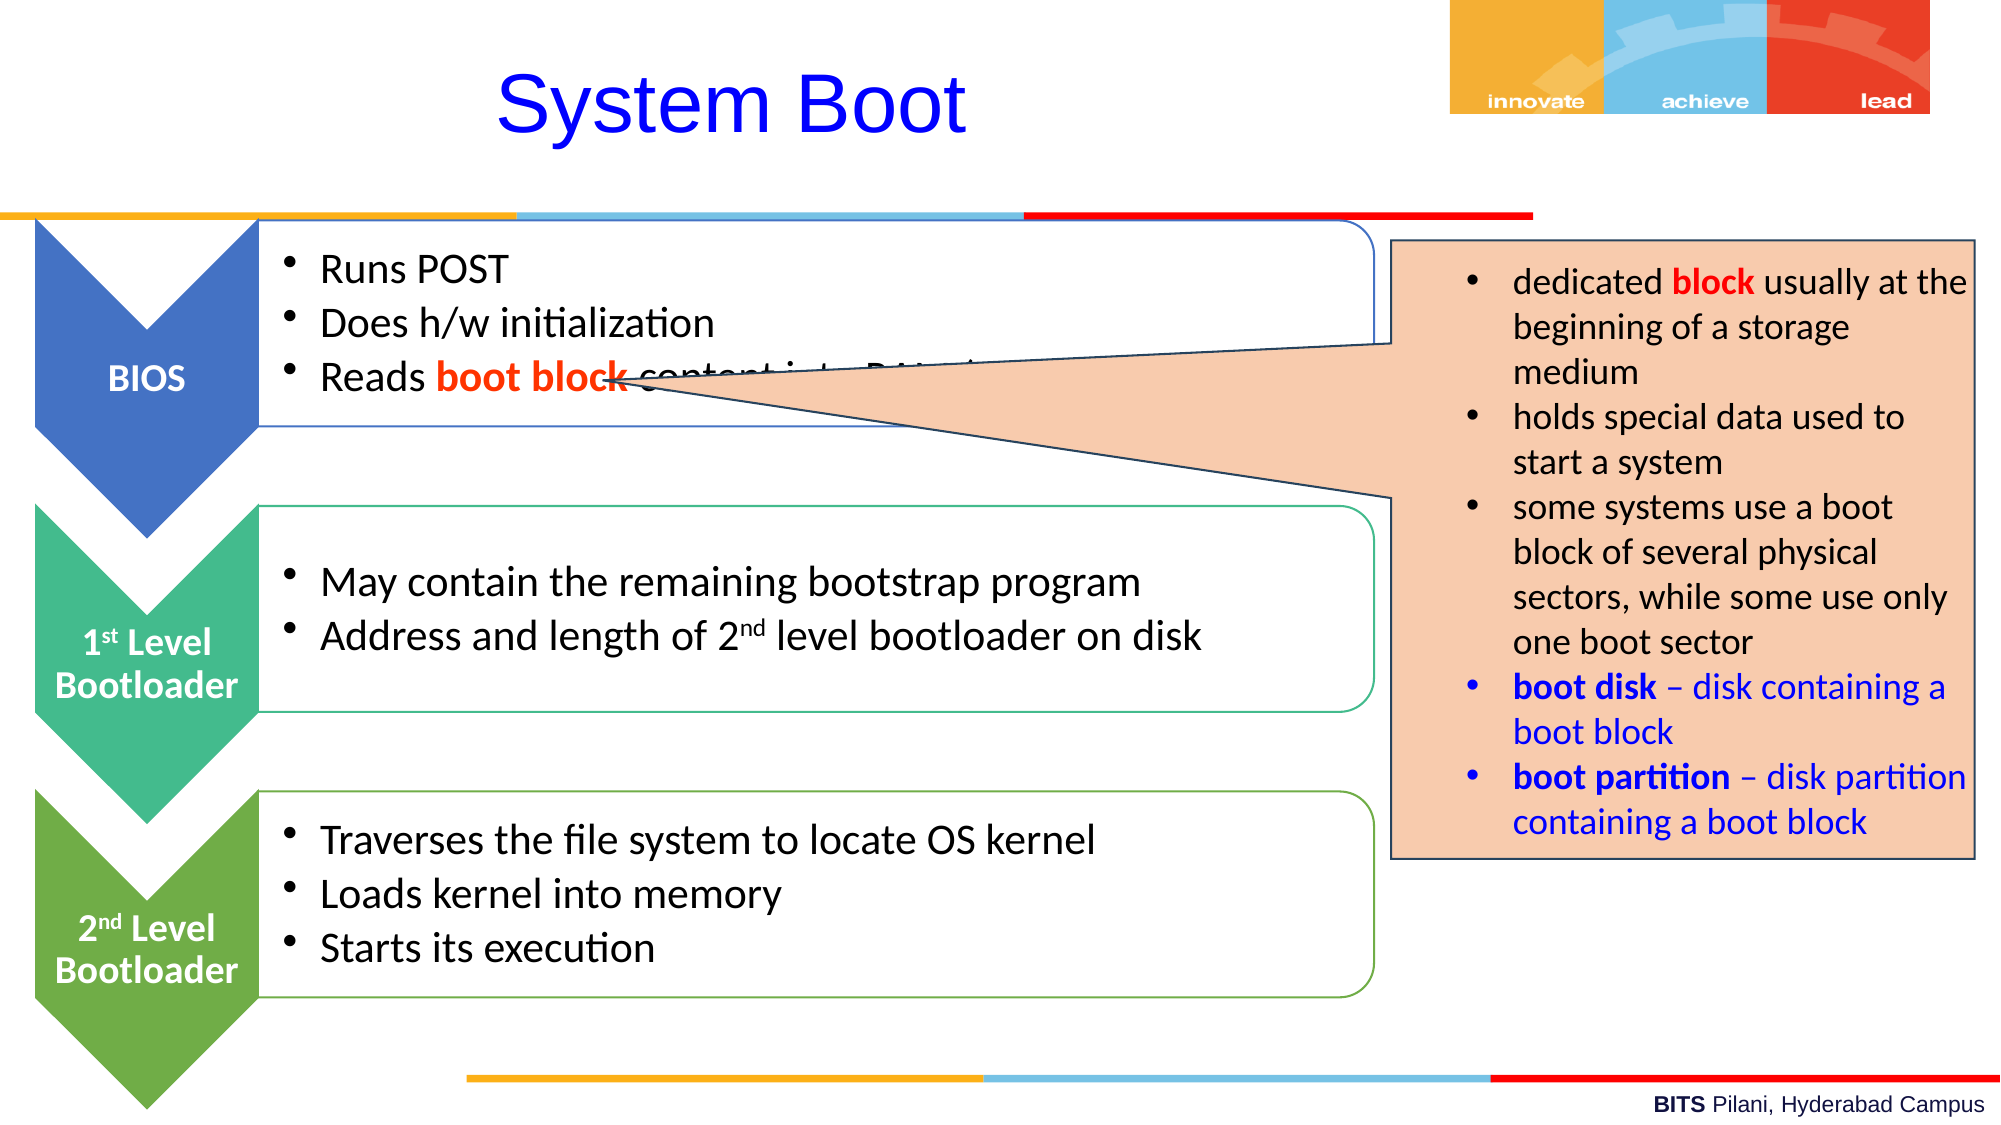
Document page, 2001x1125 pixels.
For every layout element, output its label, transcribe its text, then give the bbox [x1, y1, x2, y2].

text_box [1354, 210, 1919, 271]
text_box dedicated block usually at the beginning of a storage medium holds special data used to start a system some systems use a boot block of several physical sectors, while some use only one boot sector boot disk – disk containing a boot block boot partition – disk partition containing a boot block [602, 239, 1976, 860]
text_box 2nd Level Bootloader [35, 788, 258, 1110]
picture [1449, 0, 1930, 114]
text_box Runs POST Does h/w initialization Reads boot block content into RAM (1st level boot loader) [256, 219, 1376, 428]
text_box Traverses the file system to locate OS kernel Loads kernel into memory Starts its execution [256, 790, 1376, 999]
text_box May contain the remaining bootstrap program Address and length of 2nd level bootloader on disk [256, 504, 1376, 713]
text_box BIOS [35, 217, 258, 539]
text_box 1st Level Bootloader [35, 503, 259, 825]
text_box System Boot [0, 41, 1463, 157]
